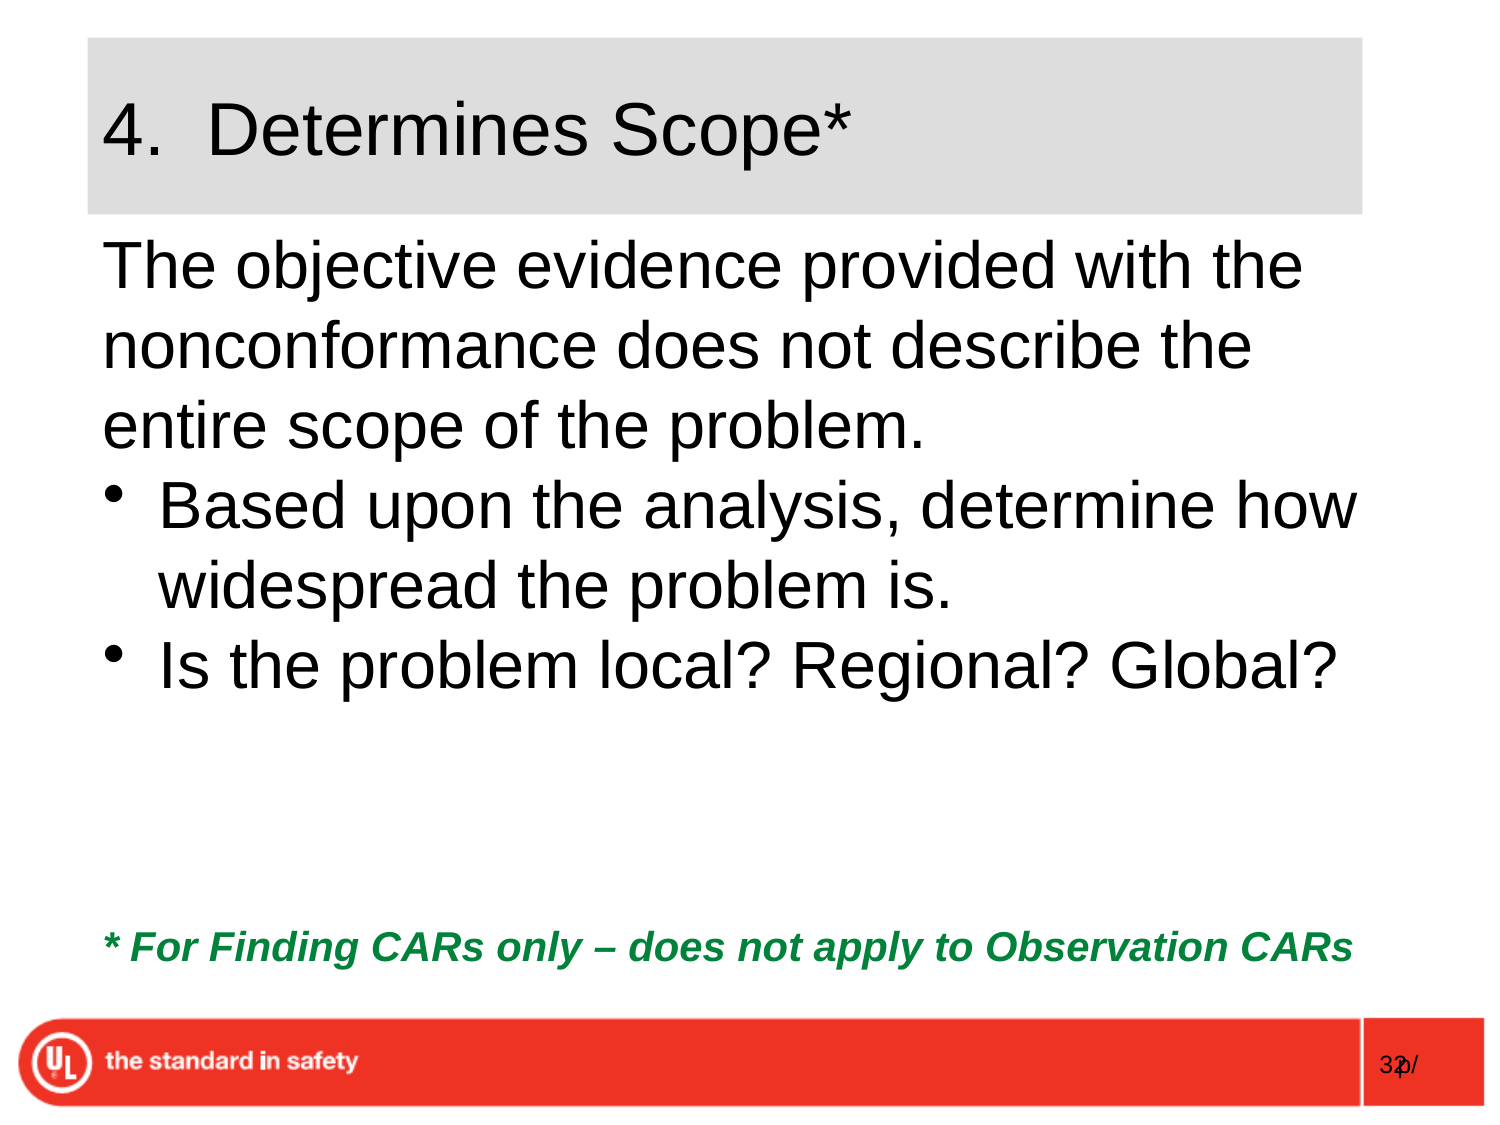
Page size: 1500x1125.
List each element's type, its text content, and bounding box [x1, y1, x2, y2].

title 4. Determines Scope* [87, 37, 1363, 214]
list The objective evidence provided with the nonconformance does not describe the entire scope of the problem. Based upon the analysis, determine how widespread the problem is. Is the problem local? Regional? Global? * For Finding CARs only – does not apply to Observation CARs [87, 214, 1388, 1040]
picture [0, 1001, 1500, 1125]
